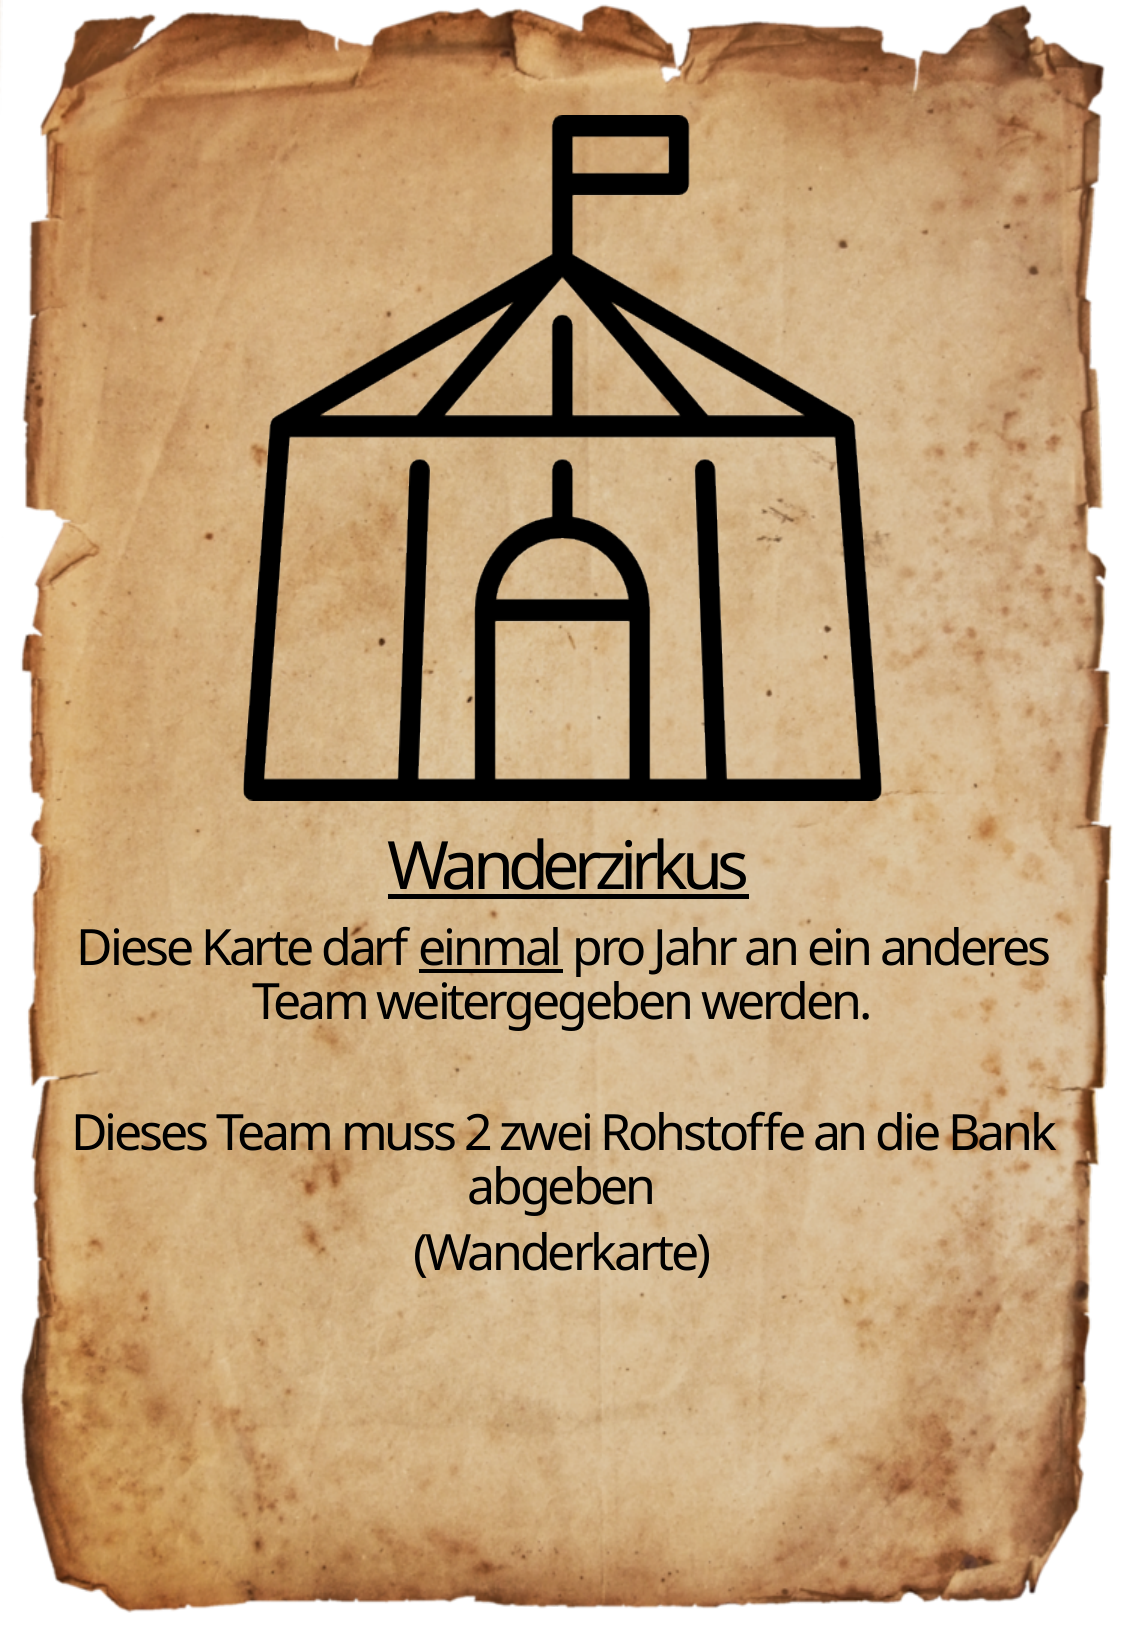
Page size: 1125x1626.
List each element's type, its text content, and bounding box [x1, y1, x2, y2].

list Diese Karte darf einmal pro Jahr an ein anderes Team weitergegeben werden. Dieses Team muss 2 zwei Rohstoffe an die Bank abgeben (Wanderkarte) [0, 914, 1125, 1625]
picture [0, 0, 1125, 914]
list Wanderzirkus [66, 824, 1071, 914]
